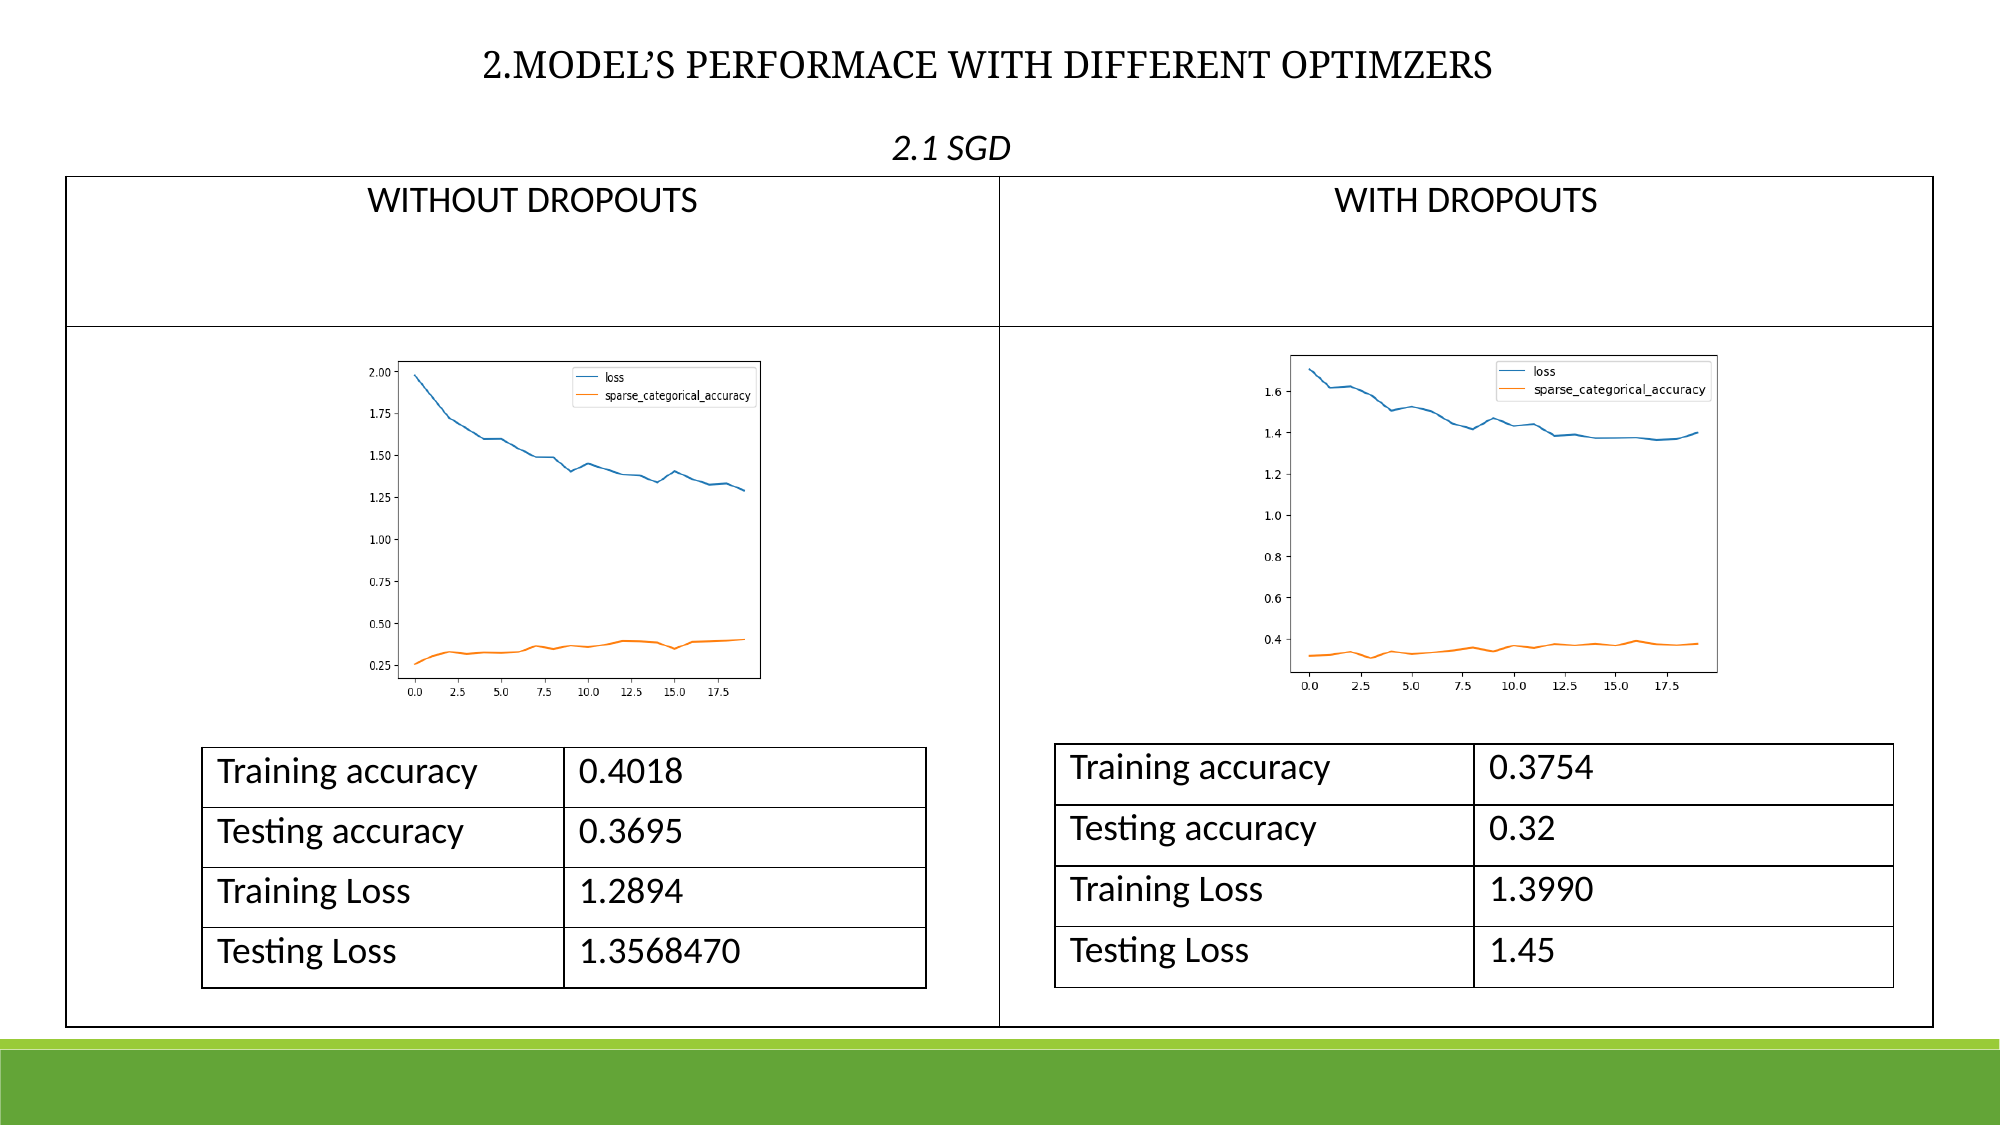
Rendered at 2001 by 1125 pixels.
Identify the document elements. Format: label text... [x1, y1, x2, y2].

table_cell [67, 327, 999, 1026]
table_cell [1000, 327, 1932, 1026]
table_cell Training Loss [203, 868, 563, 927]
table_cell 1.3990 [1475, 867, 1893, 926]
table_header Training accuracy [203, 748, 563, 807]
table_cell Testing Loss [1056, 927, 1473, 987]
table_header 0.3754 [1475, 745, 1893, 804]
table_cell Training Loss [1056, 867, 1473, 926]
table_header WITHOUT DROPOUTS [67, 177, 999, 326]
text_box 2.MODEL’S PERFORMACE WITH DIFFERENT OPTIMZERS [405, 33, 1571, 94]
table_cell Testing accuracy [1056, 806, 1473, 865]
table_header 0.4018 [565, 748, 925, 807]
table_header Training accuracy [1056, 745, 1473, 804]
table_cell 1.2894 [565, 868, 925, 927]
table_cell 0.32 [1475, 806, 1893, 865]
table_cell Testing Loss [203, 928, 563, 987]
table_header WITH DROPOUTS [1000, 177, 1932, 326]
table_cell 1.3568470 [565, 928, 925, 987]
table_cell Testing accuracy [203, 808, 563, 867]
table_cell 1.45 [1475, 927, 1893, 987]
text_box 2.1 SGD [576, 115, 1326, 176]
table_cell 0.3695 [565, 808, 925, 867]
picture [361, 352, 767, 707]
picture [1253, 346, 1724, 702]
